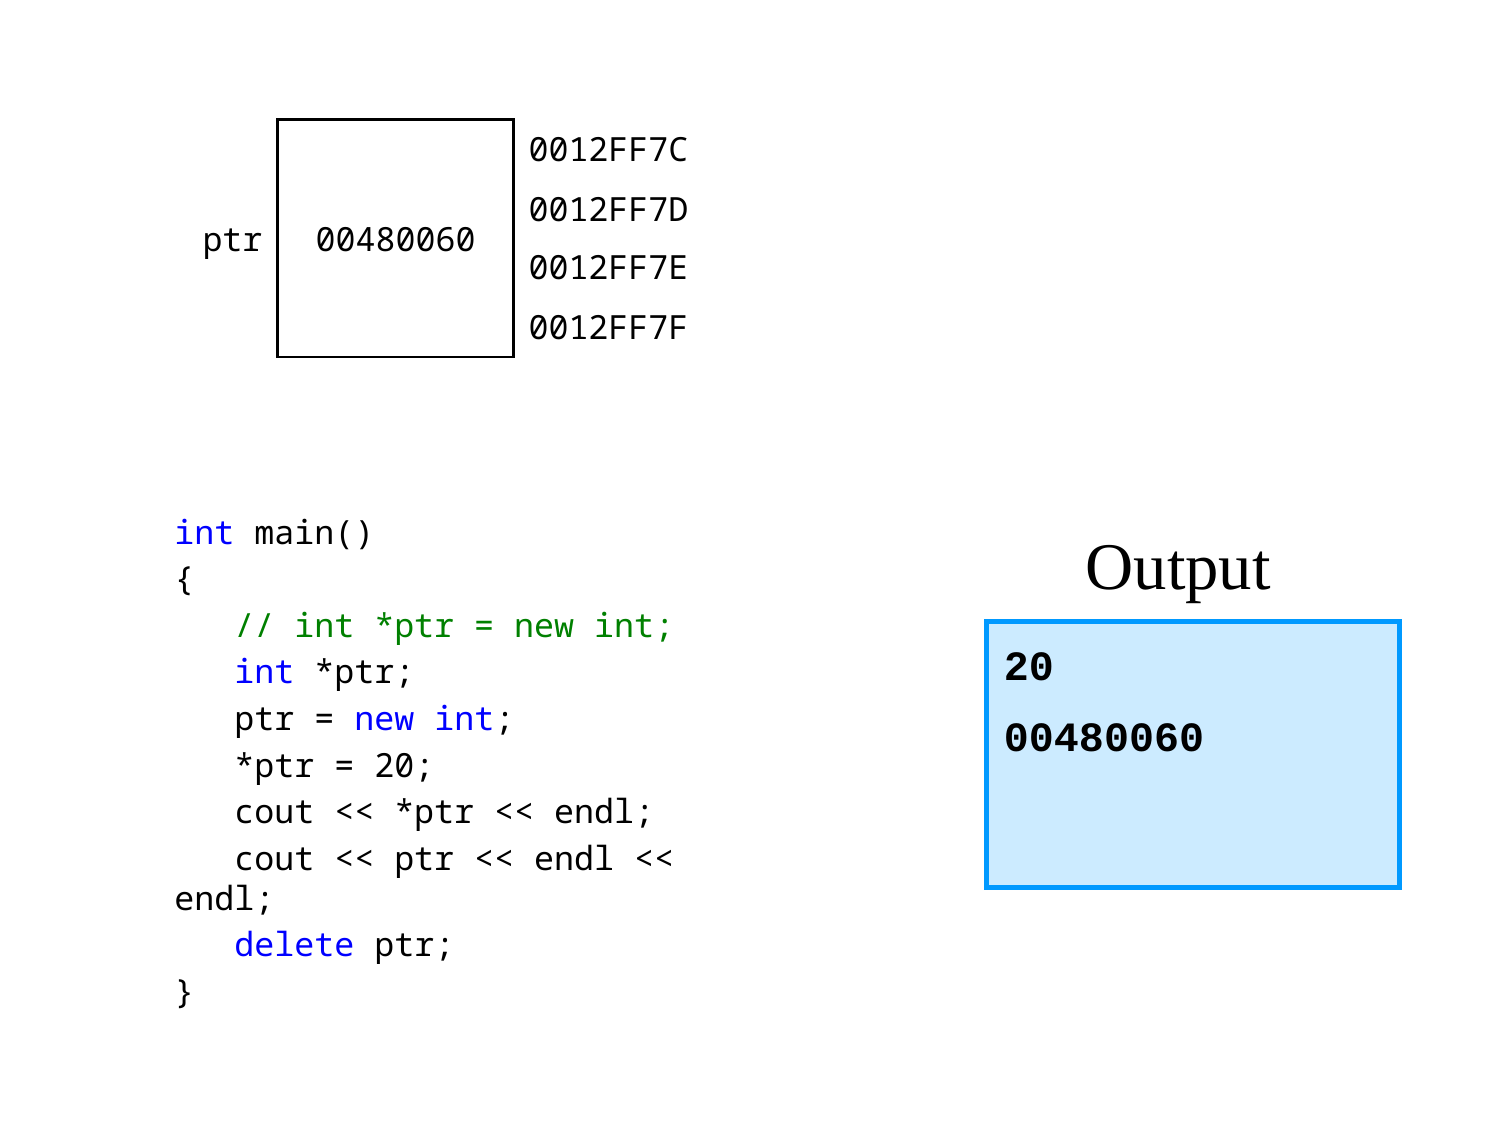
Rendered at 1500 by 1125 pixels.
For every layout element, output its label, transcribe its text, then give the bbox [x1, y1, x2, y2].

table_header ptr [159, 120, 276, 357]
list int main() { // int *ptr = new int; int *ptr; ptr = new int; *ptr = 20; cout << *ptr << endl; cout << ptr << endl << endl; delete ptr; } [159, 503, 810, 1006]
table_header 0012FF7C [515, 120, 750, 179]
text_box 20 00480060 [986, 621, 1400, 888]
table_cell 0012FF7D [515, 179, 750, 238]
table_cell 0012FF7E [515, 238, 750, 297]
table_cell 0012FF7F [515, 297, 750, 357]
text_box Output [1045, 503, 1312, 622]
table_header 00480060 [279, 121, 512, 356]
